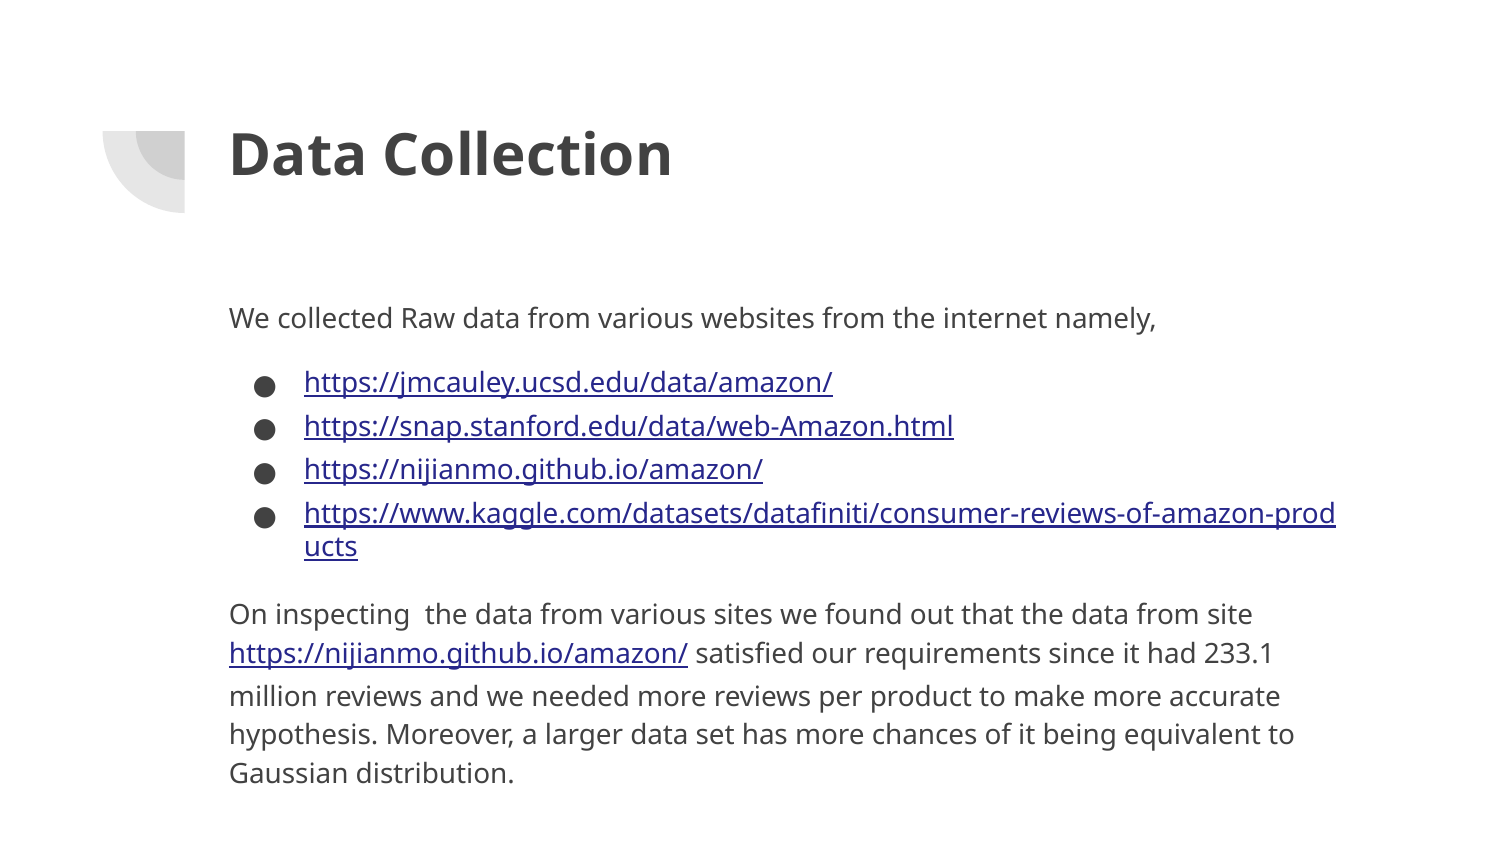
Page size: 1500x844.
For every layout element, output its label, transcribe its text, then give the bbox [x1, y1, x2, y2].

list We collected Raw data from various websites from the internet namely, https://jmcauley.ucsd.edu/data/amazon/ https://snap.stanford.edu/data/web-Amazon.html https://nijianmo.github.io/amazon/ https://www.kaggle.com/datasets/datafiniti/consumer-reviews-of-amazon-products On inspecting the data from various sites we found out that the data from site https://nijianmo.github.io/amazon/ satisfied our requirements since it had 233.1 million reviews and we needed more reviews per product to make more accurate hypothesis. Moreover, a larger data set has more chances of it being equivalent to Gaussian distribution. [213, 280, 1368, 828]
title Data Collection [213, 98, 1368, 263]
